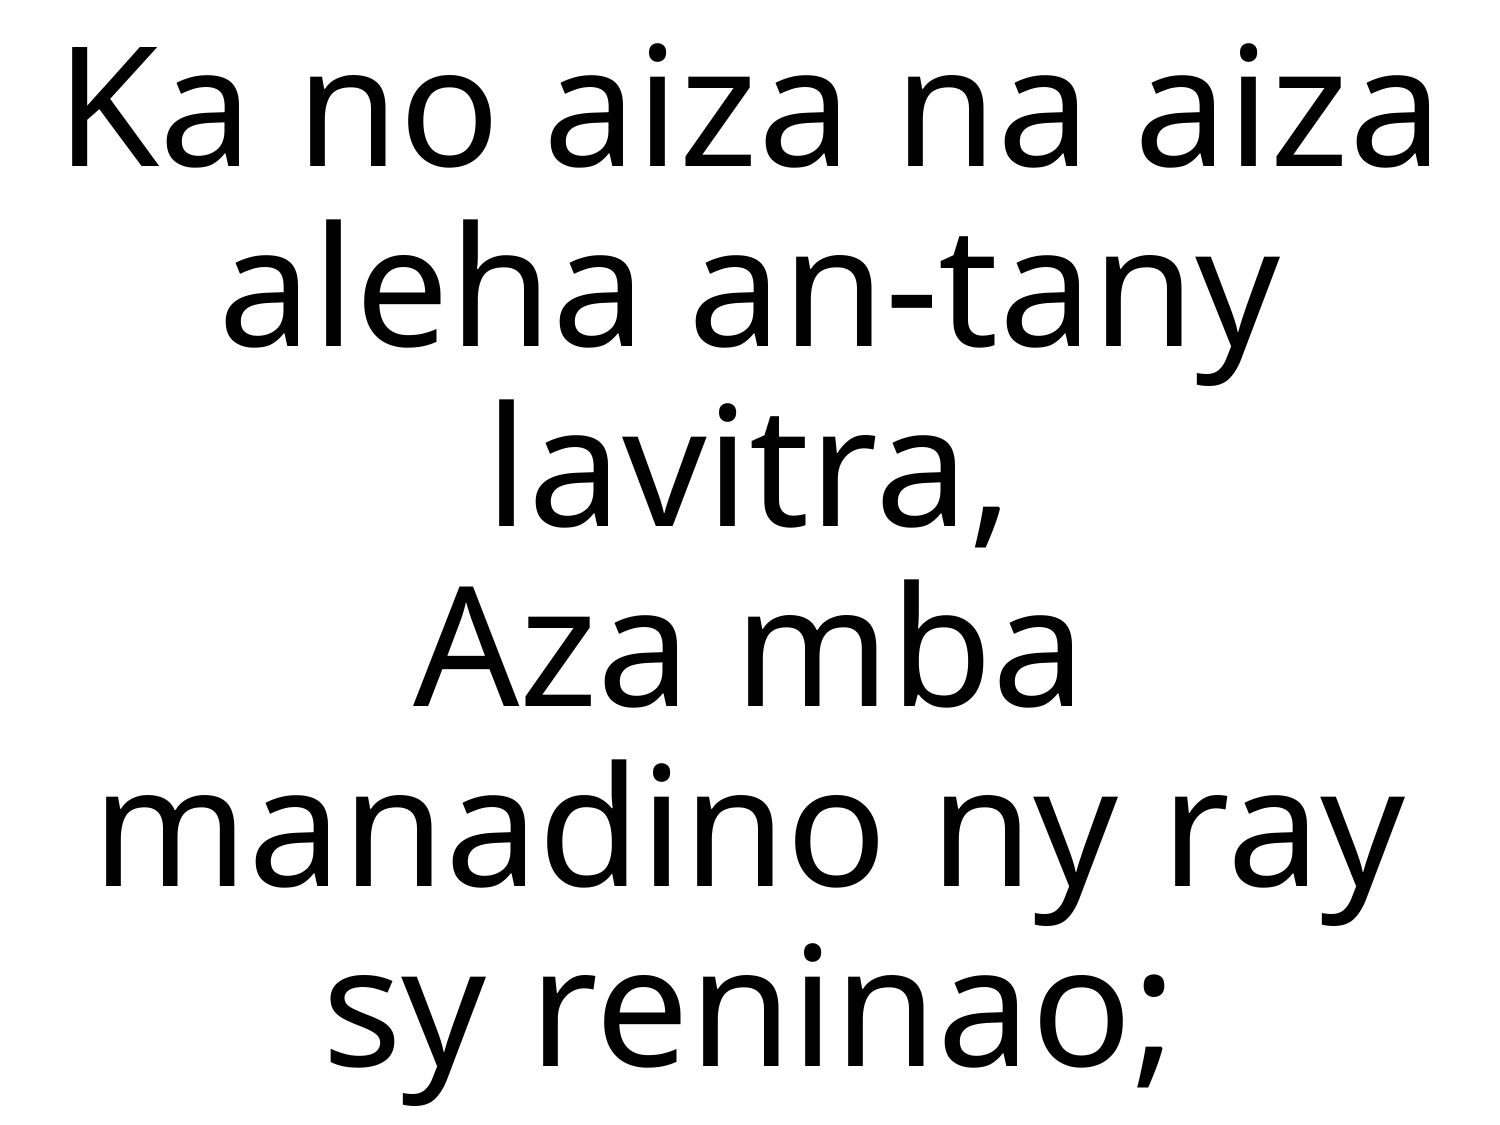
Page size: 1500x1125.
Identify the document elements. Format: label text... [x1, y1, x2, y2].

title Ka no aiza na aiza aleha an-tany lavitra, Aza mba manadino ny ray sy reninao; [0, 453, 1500, 672]
